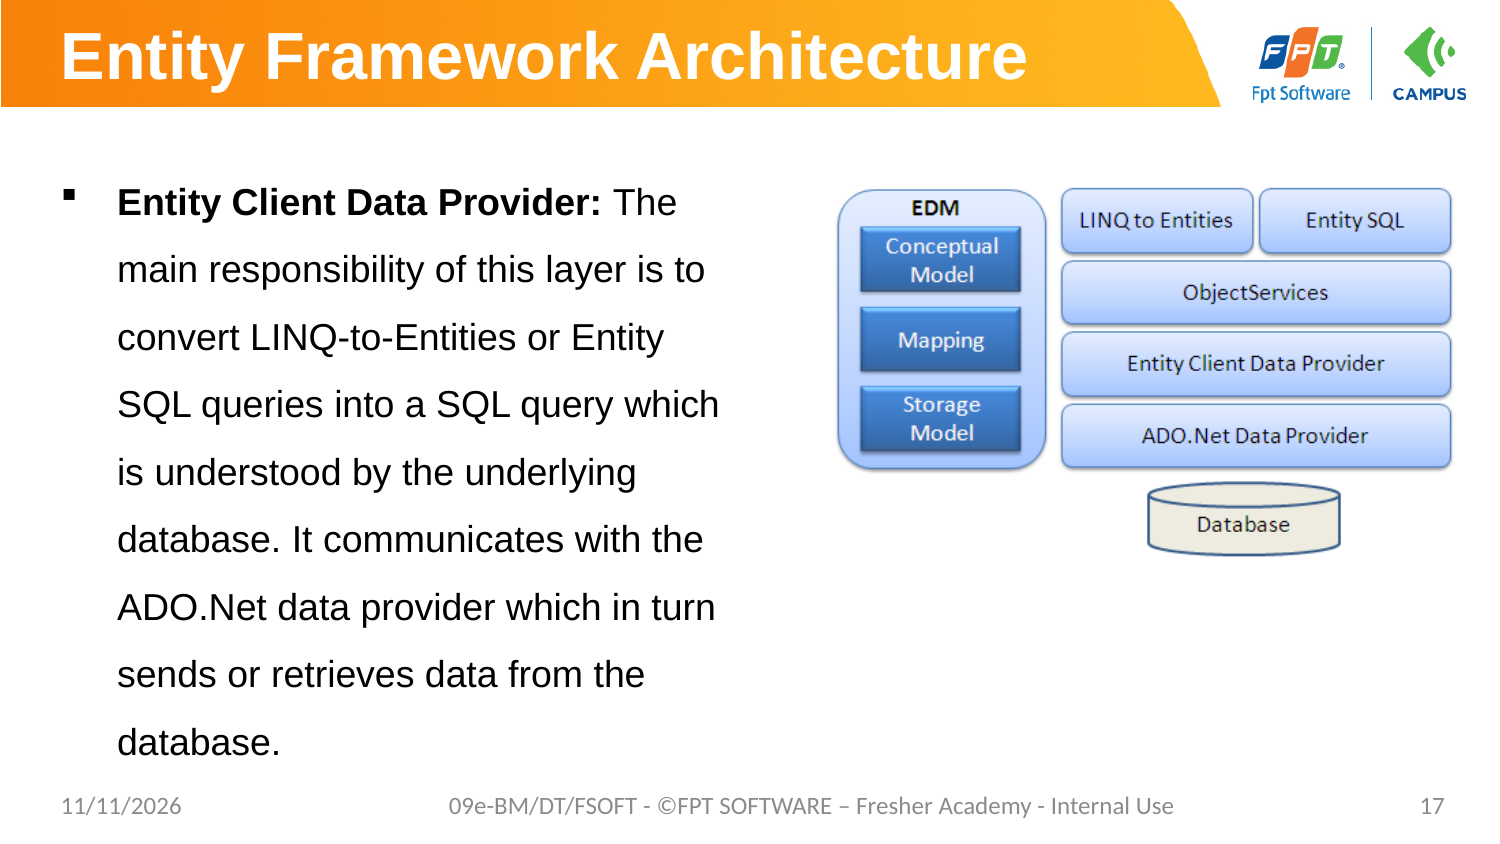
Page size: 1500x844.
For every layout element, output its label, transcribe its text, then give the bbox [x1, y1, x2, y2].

title Entity Framework Architecture [45, 0, 1176, 106]
picture [1, 0, 1499, 844]
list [830, 179, 1461, 562]
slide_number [45, 782, 270, 827]
footer 09e-BM/DT/FSOFT - ©FPT SOFTWARE – Fresher Academy - Internal Use [289, 782, 1335, 827]
list Entity Client Data Provider: The main responsibility of this layer is to convert LINQ-to-Entities or Entity SQL queries into a SQL query which is understood by the underlying database. It communicates with the ADO.Net data provider which in turn sends or retrieves data from the database. [45, 147, 748, 767]
slide_number 17 [1350, 782, 1461, 827]
